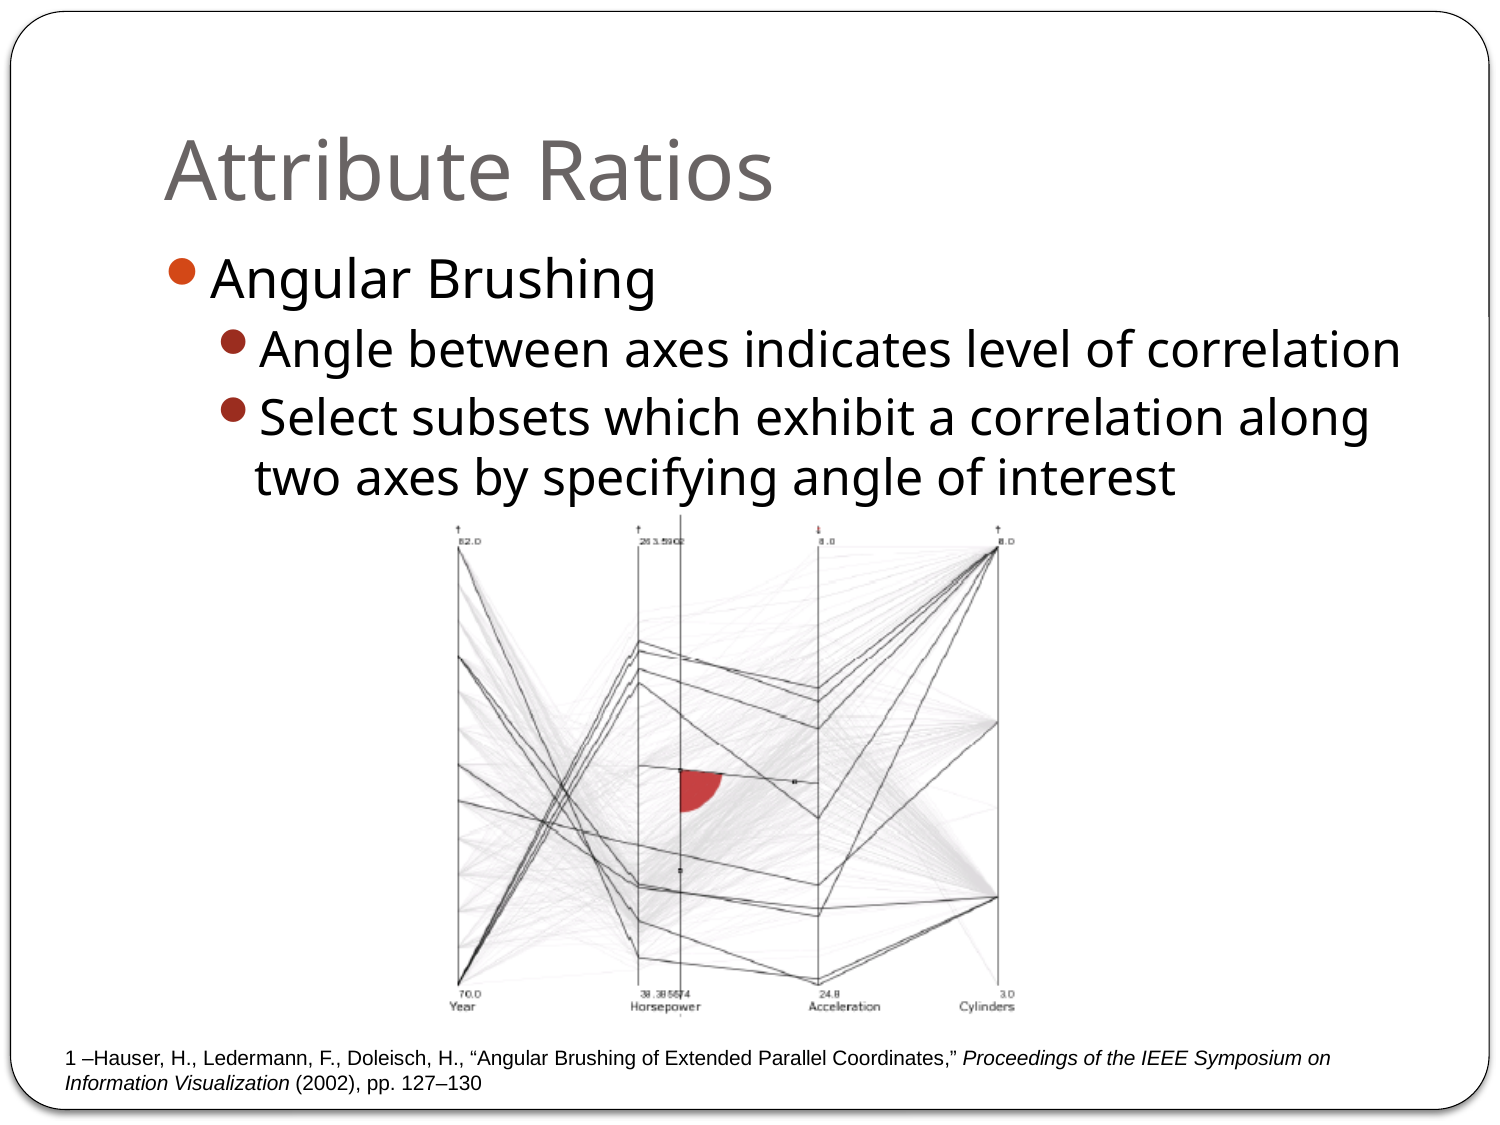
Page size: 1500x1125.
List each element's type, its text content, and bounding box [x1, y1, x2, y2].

title Attribute Ratios [150, 45, 1425, 233]
list Angular Brushing Angle between axes indicates level of correlation Select subsets which exhibit a correlation along two axes by specifying angle of interest [150, 237, 1425, 988]
text_box 1 –Hauser, H., Ledermann, F., Doleisch, H., “Angular Brushing of Extended Parallel Coordinates,” Proceedings of the IEEE Symposium on Information Visualization (2002), pp. 127–130 [49, 1037, 1369, 1103]
picture [424, 512, 1032, 1037]
